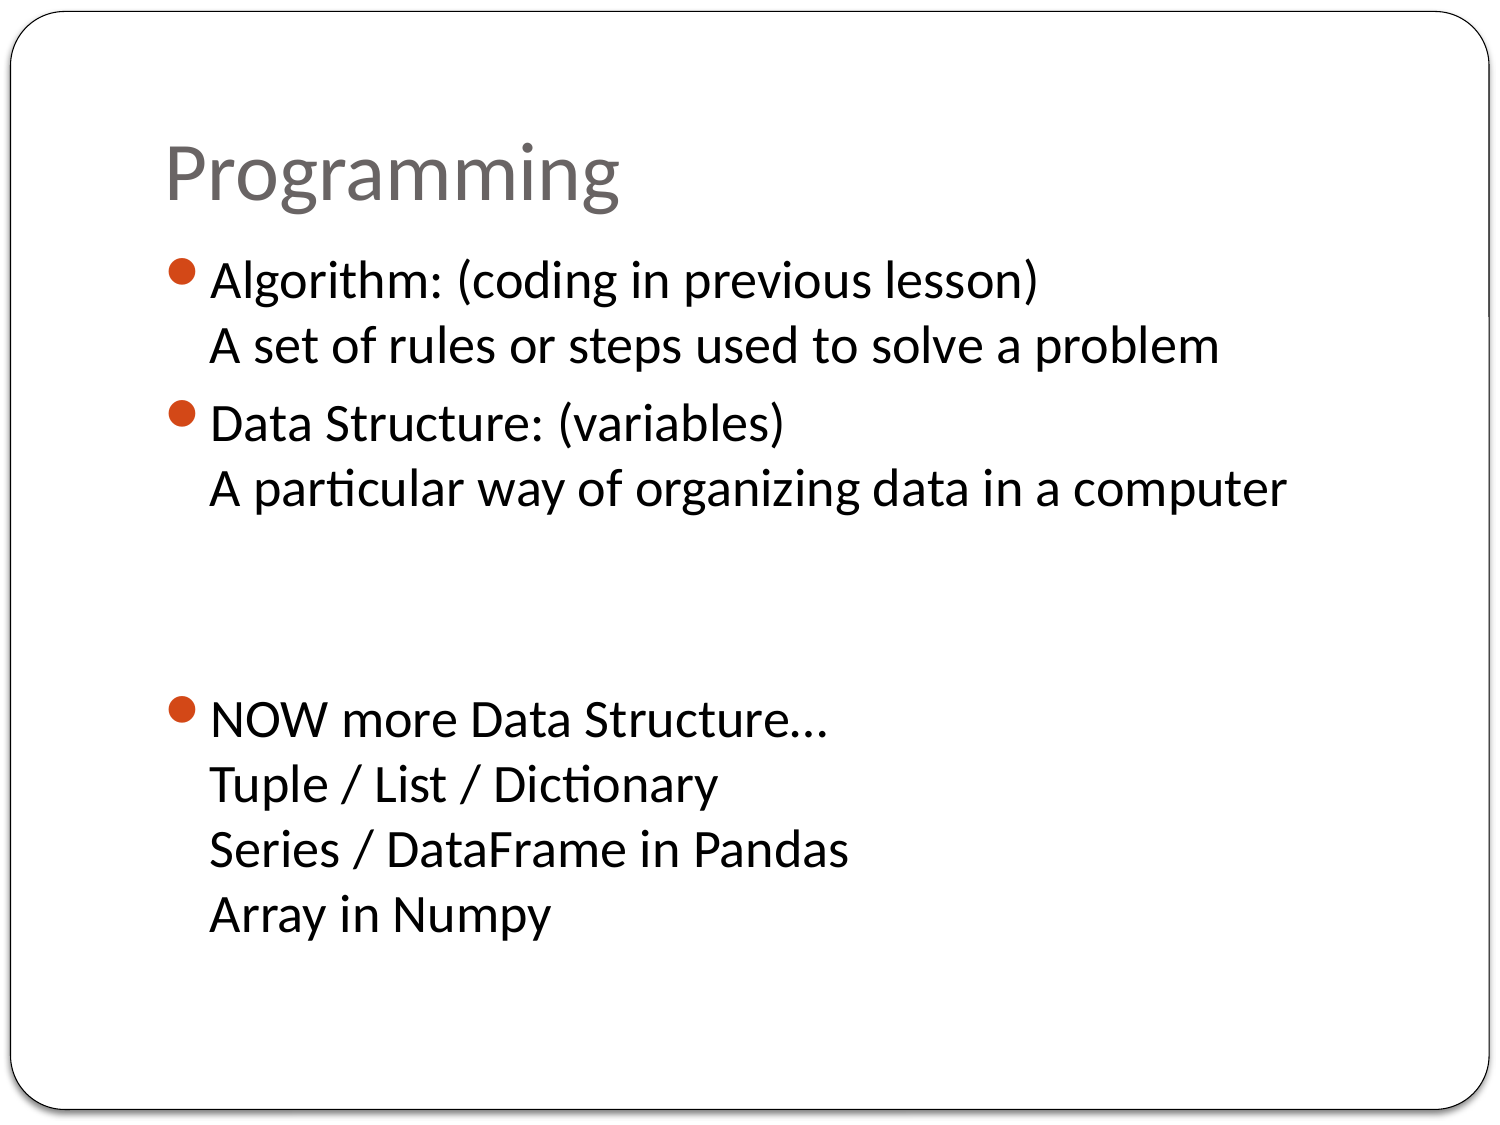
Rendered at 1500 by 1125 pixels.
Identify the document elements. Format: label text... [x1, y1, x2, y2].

list Algorithm: (coding in previous lesson) A set of rules or steps used to solve a problem Data Structure: (variables) A particular way of organizing data in a computer NOW more Data Structure… Tuple / List / Dictionary Series / DataFrame in Pandas Array in Numpy [150, 237, 1425, 988]
title Programming [150, 45, 1425, 233]
